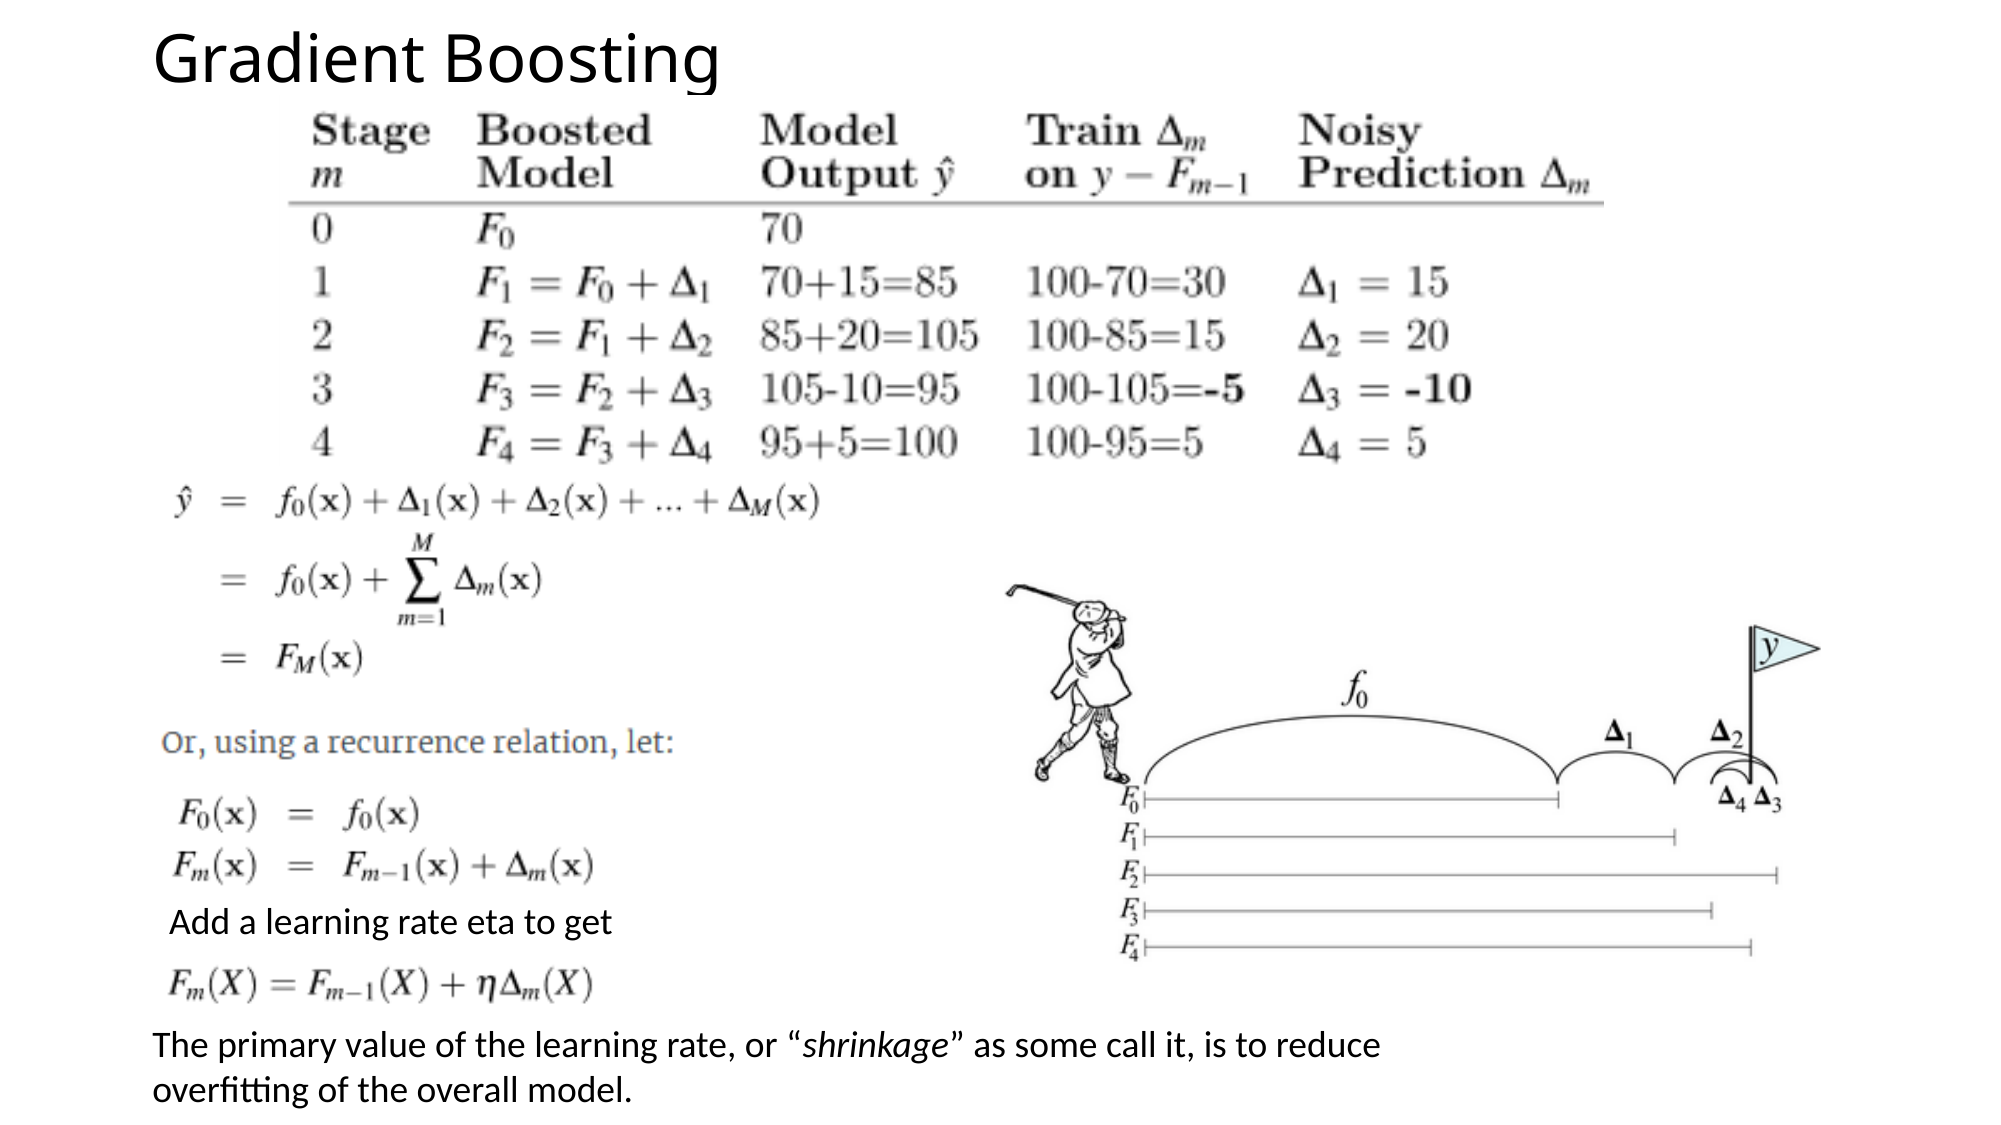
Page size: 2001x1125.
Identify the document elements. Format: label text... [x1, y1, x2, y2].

title Gradient Boosting [137, 22, 1863, 100]
picture [154, 466, 828, 896]
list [278, 95, 1604, 482]
text_box Add a learning rate eta to get [154, 896, 761, 950]
text_box The primary value of the learning rate, or “shrinkage” as some call it, is to reduce overfitting of the overall model. [137, 1012, 1481, 1118]
picture [1002, 573, 1826, 972]
picture [154, 953, 611, 1025]
